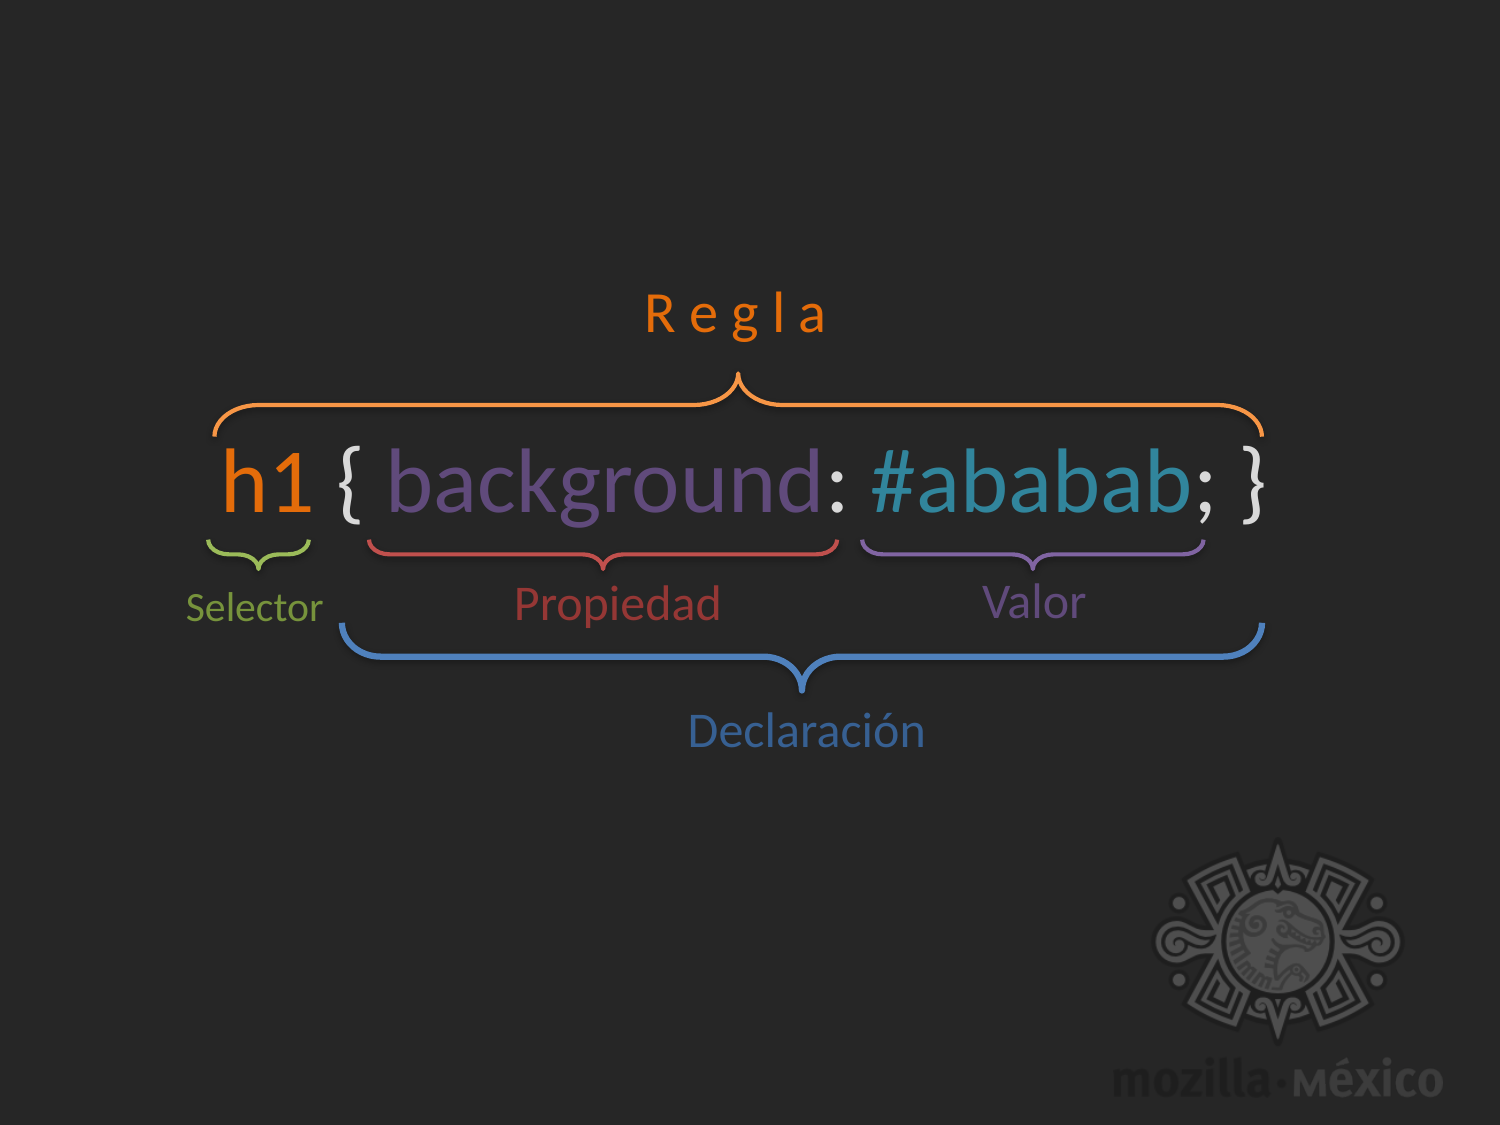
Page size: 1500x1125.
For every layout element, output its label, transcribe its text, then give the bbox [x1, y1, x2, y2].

text_box [860, 539, 1206, 561]
picture [1113, 836, 1443, 1098]
text_box [366, 539, 840, 562]
text_box [212, 371, 1265, 437]
text_box Declaración [672, 690, 941, 766]
text_box [339, 622, 1266, 690]
text_box [206, 539, 311, 572]
text_box Selector [171, 572, 339, 638]
text_box h1 { background: #ababab; } [206, 413, 1283, 539]
text_box R e g l a [630, 266, 843, 352]
text_box Propiedad [499, 562, 737, 638]
text_box Valor [967, 561, 1102, 637]
